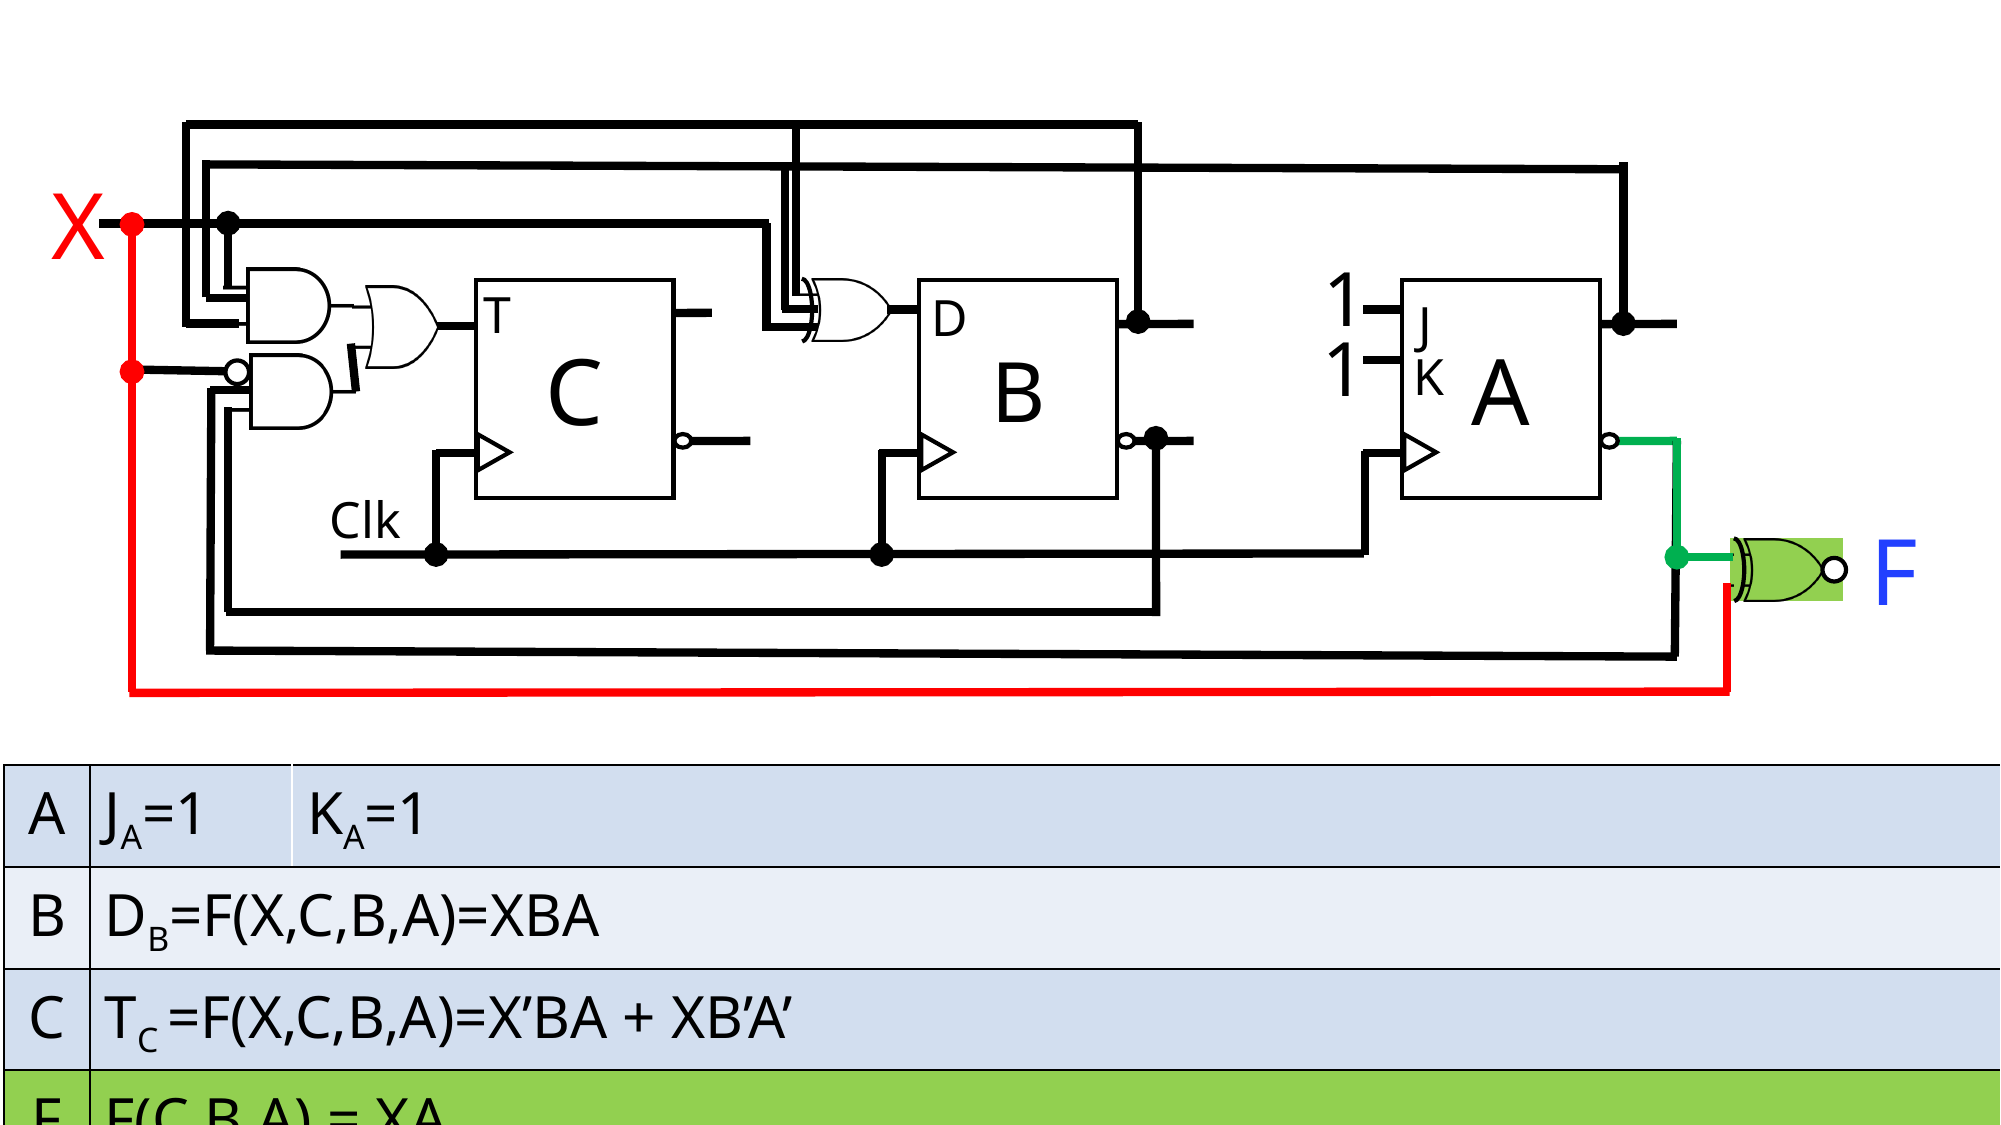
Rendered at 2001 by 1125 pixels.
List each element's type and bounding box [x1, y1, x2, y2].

text_box [1855, 506, 1933, 632]
picture [223, 267, 457, 430]
text_box [36, 121, 1848, 693]
